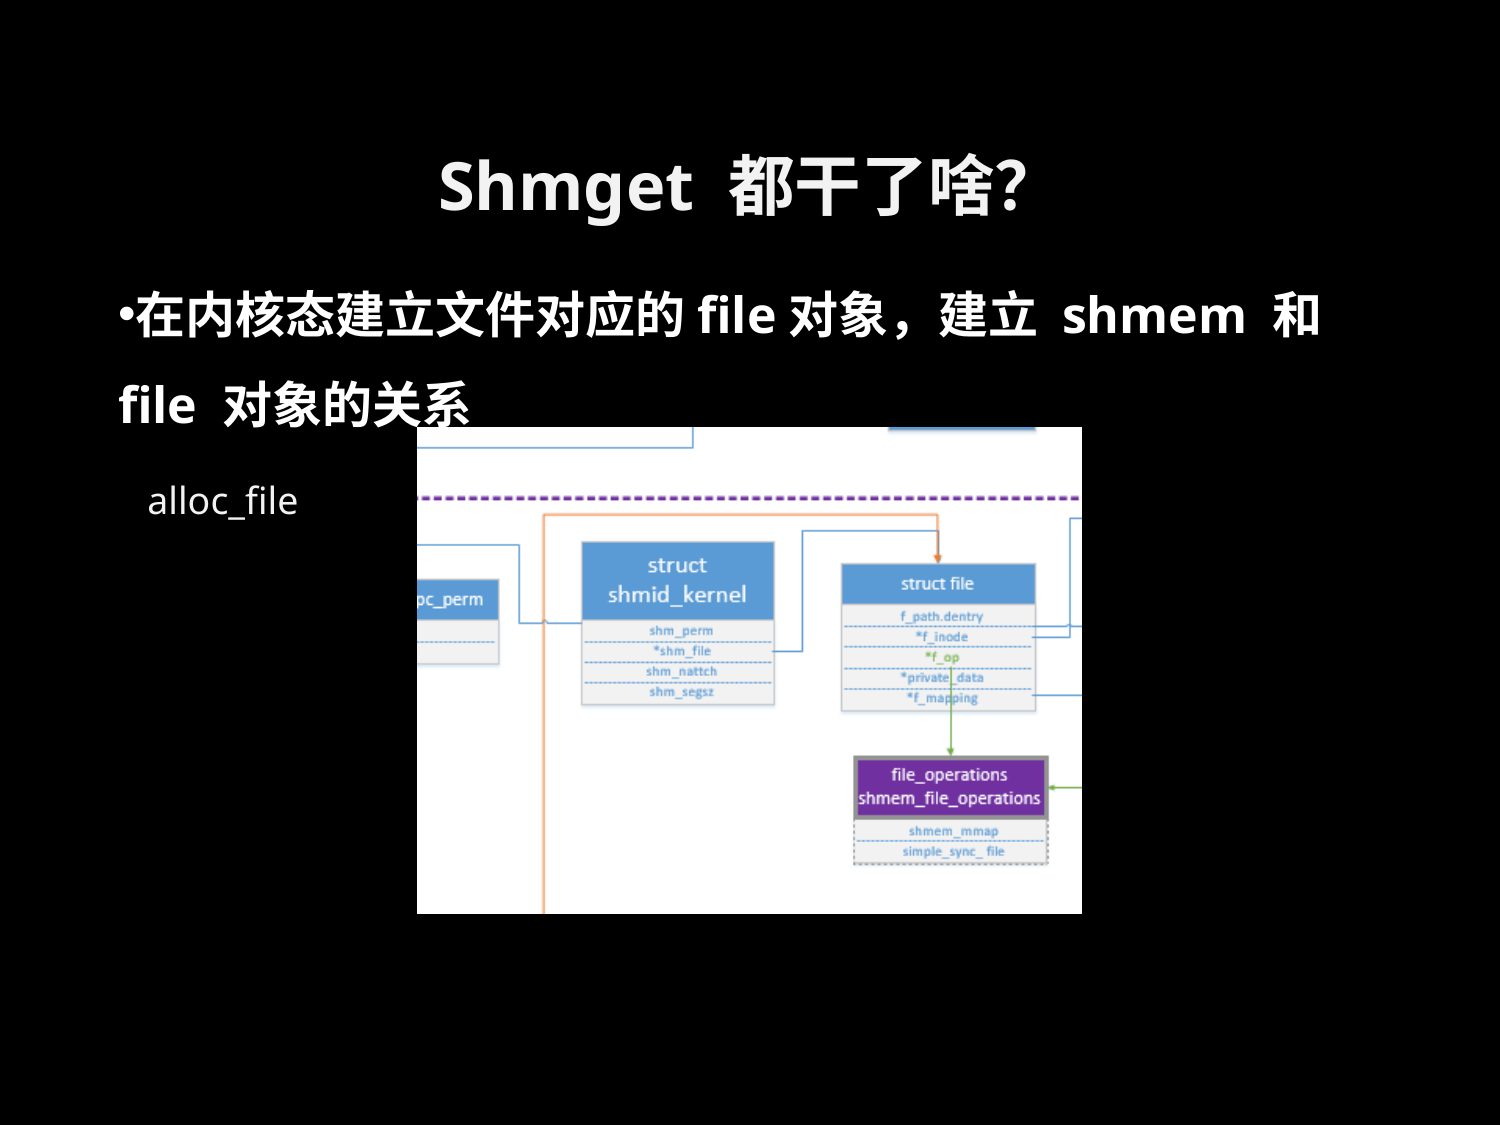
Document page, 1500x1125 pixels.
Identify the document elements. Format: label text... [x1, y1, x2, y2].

list 在内核态建立文件对应的file对象，建立 shmem 和 file 对象的关系 alloc_file [103, 245, 1397, 1096]
title Shmget 都干了啥？ [103, 107, 1397, 245]
picture [417, 427, 1082, 914]
